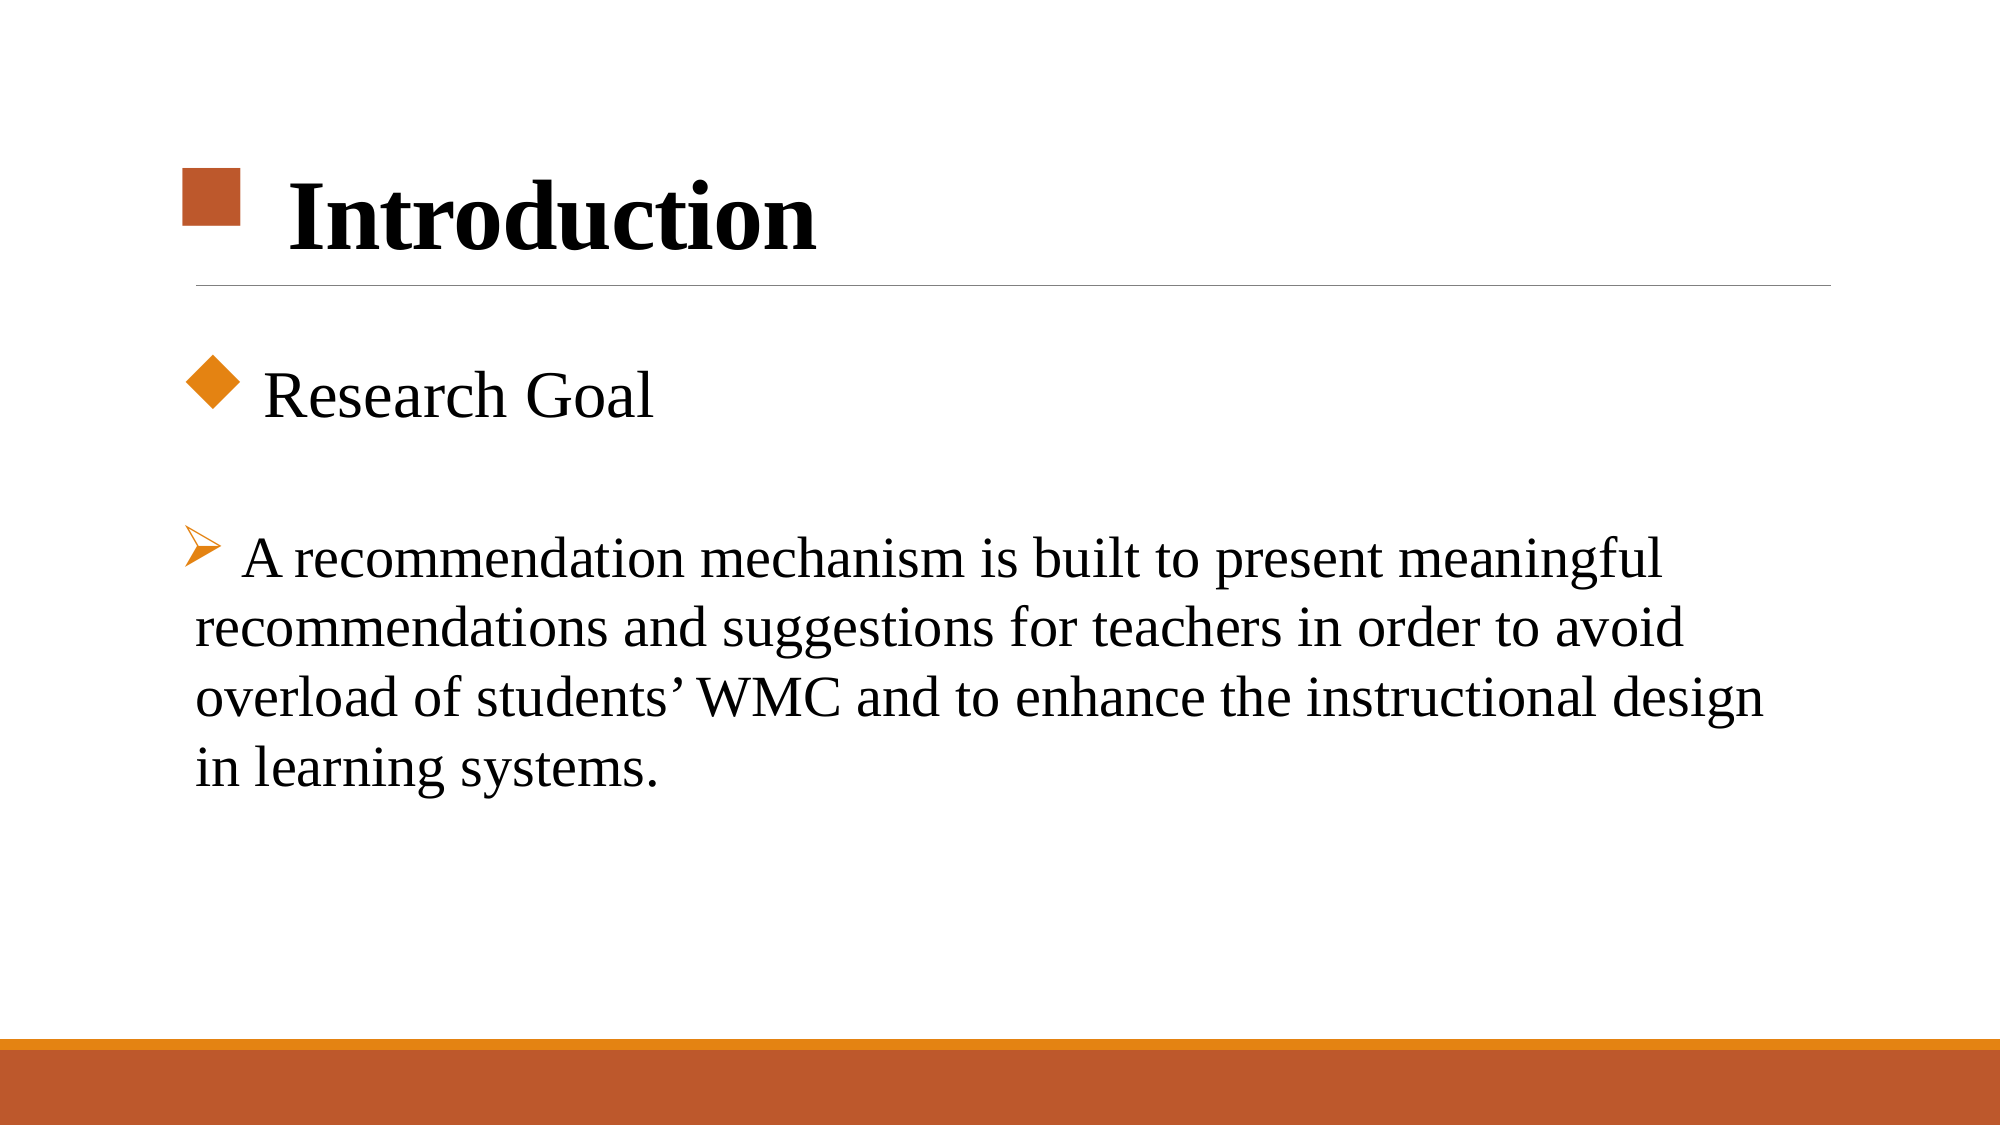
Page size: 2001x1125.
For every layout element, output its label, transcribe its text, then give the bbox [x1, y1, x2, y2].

list Research Goal A recommendation mechanism is built to present meaningful recommendations and suggestions for teachers in order to avoid overload of students’ WMC and to enhance the instructional design in learning systems. [180, 302, 1821, 963]
title Introduction [159, 118, 1810, 278]
